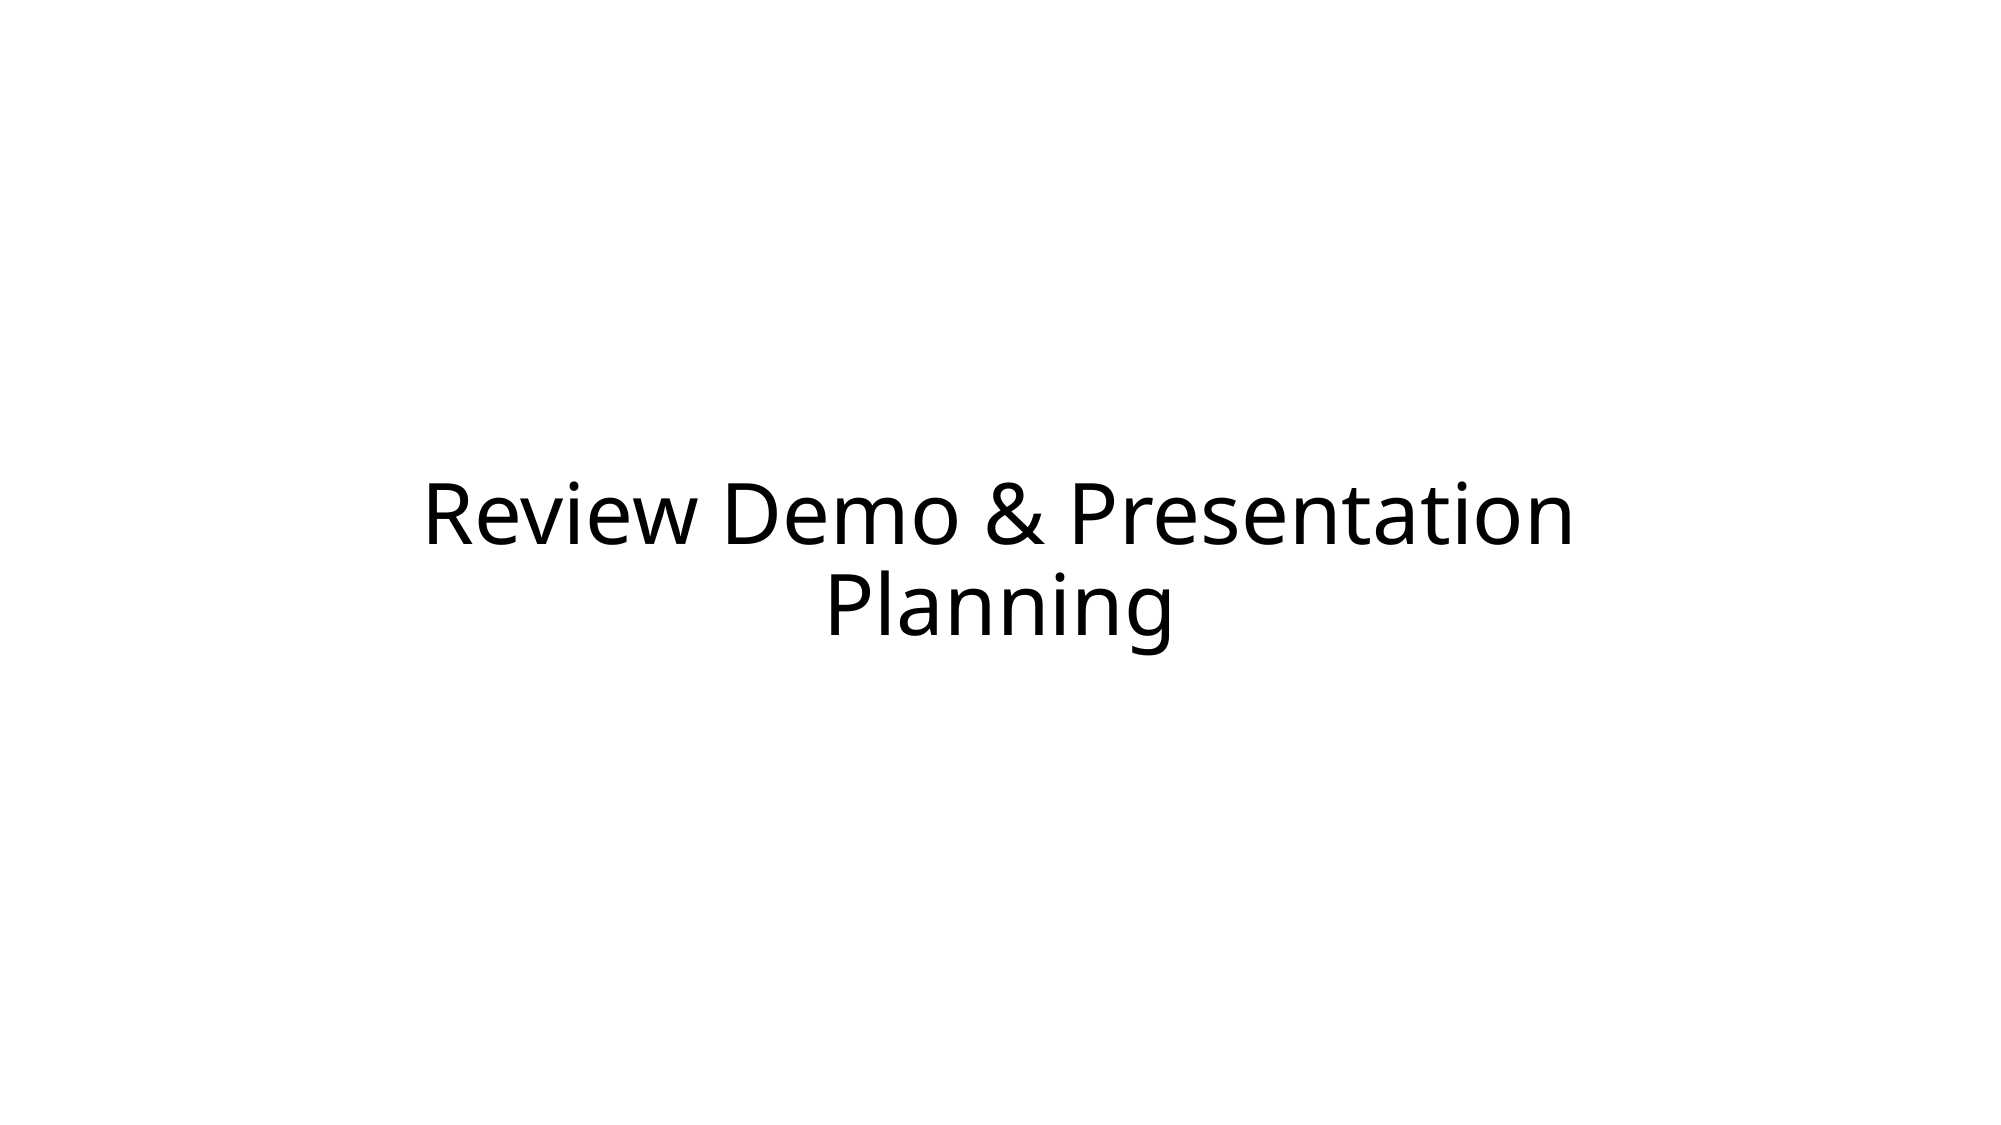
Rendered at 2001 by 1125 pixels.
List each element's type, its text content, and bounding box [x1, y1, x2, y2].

title Review Demo & Presentation Planning [249, 463, 1750, 662]
